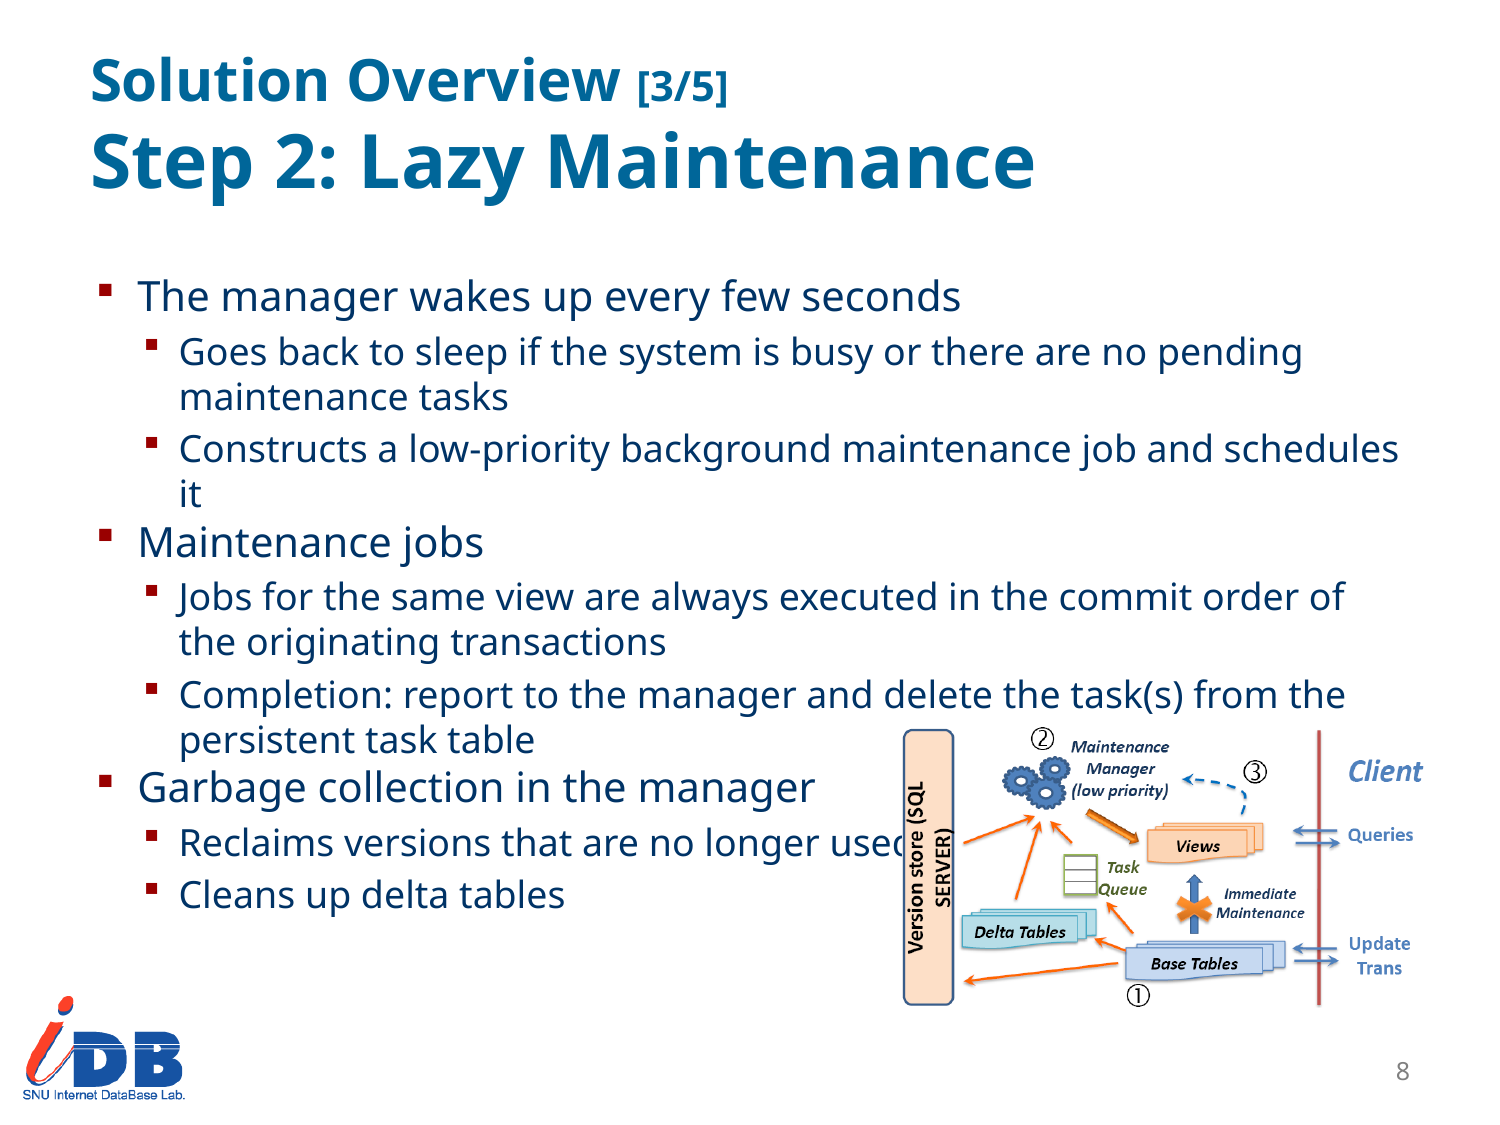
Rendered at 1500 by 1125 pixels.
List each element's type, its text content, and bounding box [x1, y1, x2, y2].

picture [23, 996, 191, 1105]
list The manager wakes up every few seconds Goes back to sleep if the system is busy or there are no pending maintenance tasks Constructs a low-priority background maintenance job and schedules it Maintenance jobs Jobs for the same view are always executed in the commit order of the originating transactions Completion: report to the manager and delete the task(s) from the persistent task table Garbage collection in the manager Reclaims versions that are no longer used Cleans up delta tables [75, 262, 1425, 1005]
picture [902, 726, 1424, 1008]
title Solution Overview [3/5] Step 2: Lazy Maintenance [75, 0, 1425, 211]
slide_number 7 [1347, 1042, 1425, 1103]
